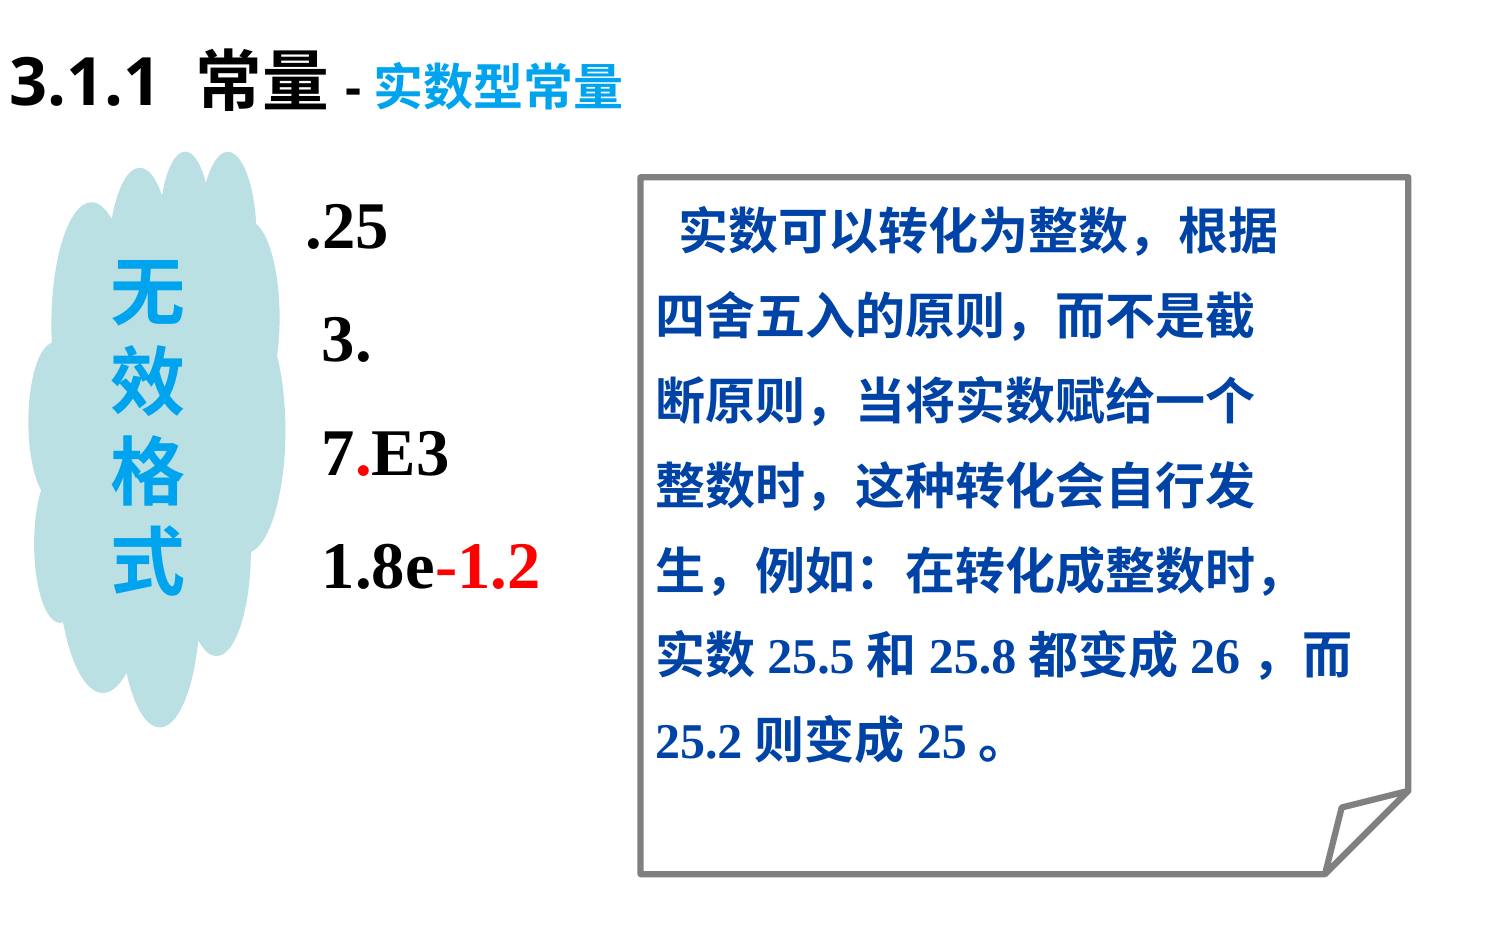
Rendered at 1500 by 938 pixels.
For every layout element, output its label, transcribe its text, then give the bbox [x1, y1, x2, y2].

text_box 实数可以转化为整数，根据 四舍五入的原则，而不是截 断原则，当将实数赋给一个 整数时，这种转化会自行发 生，例如：在转化成整数时， 实数25.5和25.8都变成26，而 25.2则变成25。 [640, 177, 1409, 875]
text_box 无效格式 [28, 151, 286, 728]
text_box .25 3. 7.E3 1.8e-1.2 [246, 174, 585, 610]
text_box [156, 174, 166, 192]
text_box 3.1.1 常量-实数型常量 [0, 31, 638, 127]
